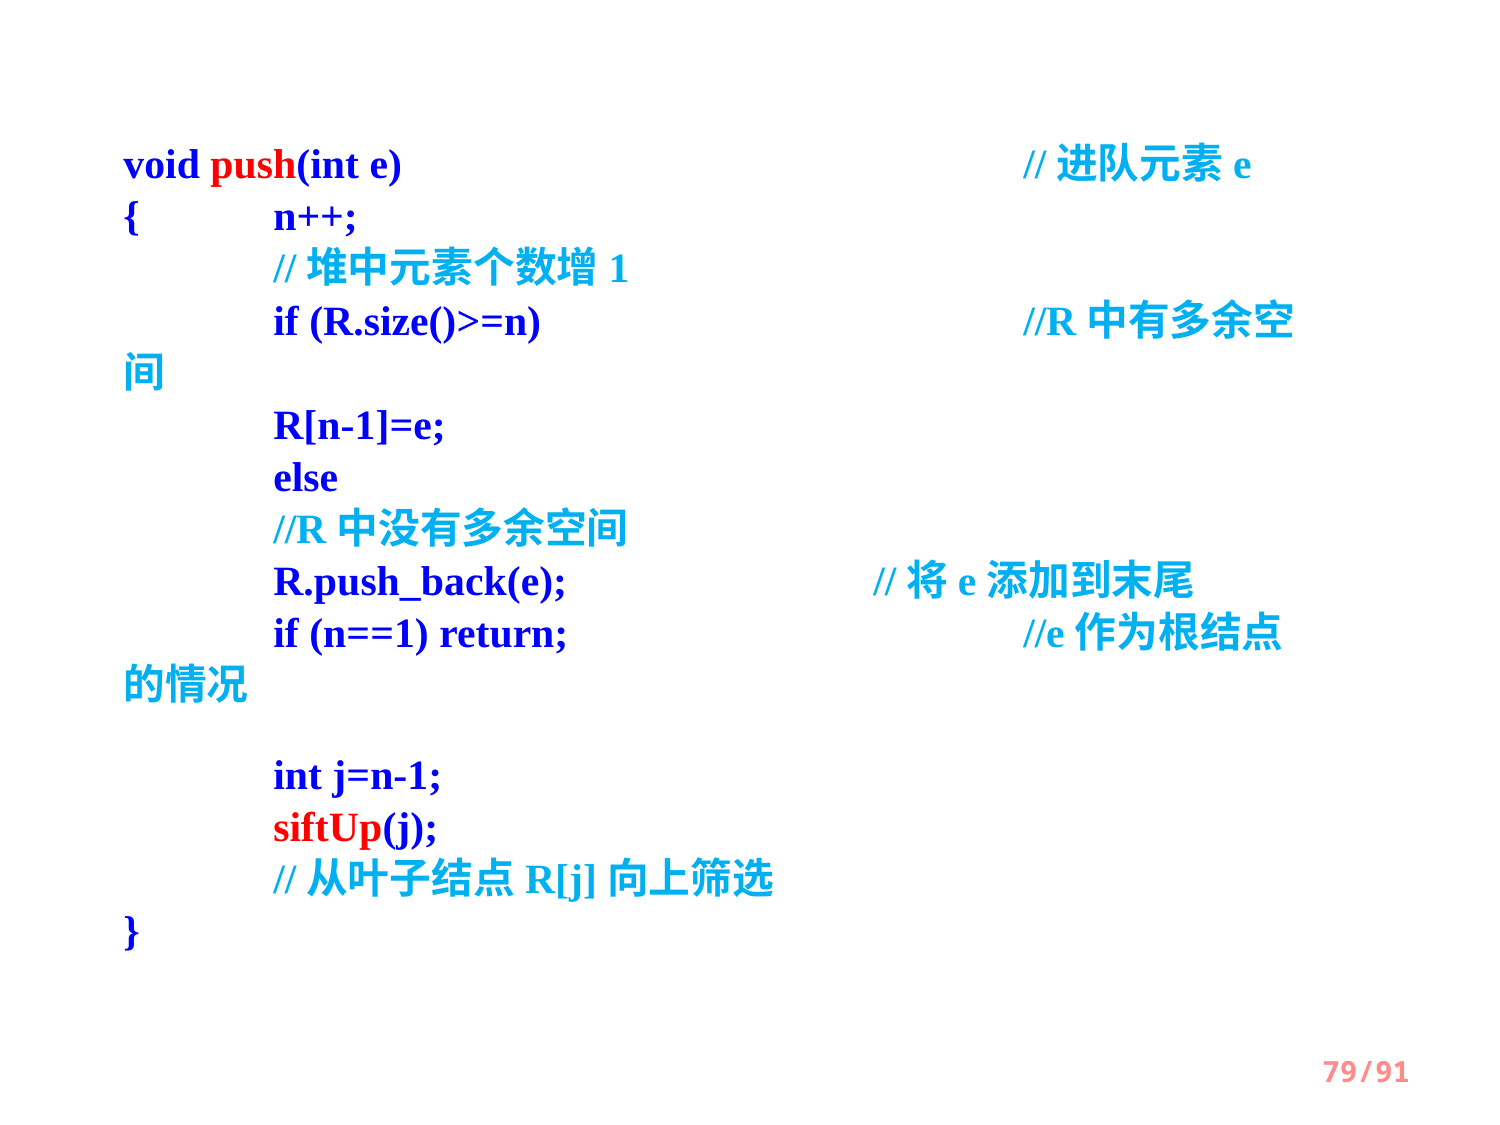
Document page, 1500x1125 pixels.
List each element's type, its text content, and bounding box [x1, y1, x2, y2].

text_box void push(int e) //进队元素e { n++; //堆中元素个数增1 if (R.size()>=n) //R中有多余空间 R[n-1]=e; else //R中没有多余空间 R.push_back(e); //将e添加到末尾 if (n==1) return; //e作为根结点的情况 int j=n-1; siftUp(j); //从叶子结点R[j]向上筛选 } [92, 115, 1338, 973]
slide_number 79/91 [1074, 1042, 1425, 1103]
